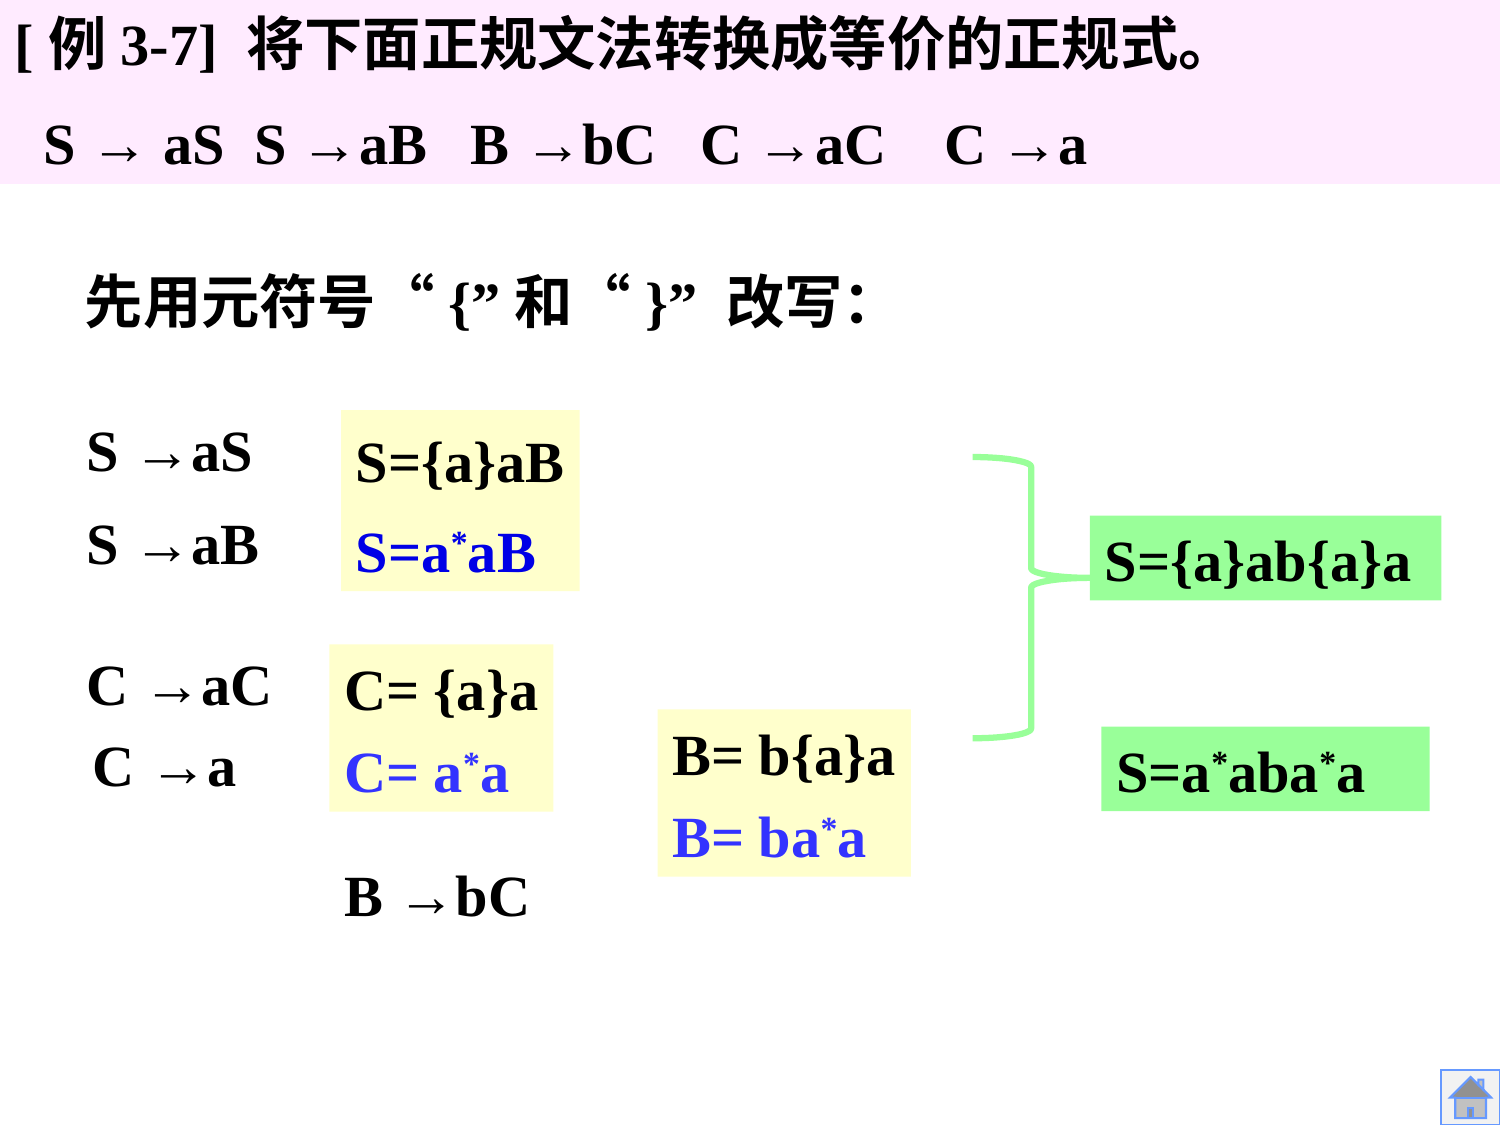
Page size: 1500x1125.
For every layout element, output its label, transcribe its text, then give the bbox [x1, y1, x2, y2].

text_box [例3-7] 将下面正规文法转换成等价的正规式。 S → aS S →aB B →bC C →aC C →a [0, 0, 1500, 184]
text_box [70, 632, 304, 801]
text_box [585, 691, 913, 891]
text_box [972, 456, 1442, 739]
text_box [70, 398, 285, 579]
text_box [280, 409, 582, 594]
text_box S=a*aba*a [1101, 746, 1430, 812]
text_box 先用元符号“{”和“}” 改写： [70, 258, 1352, 343]
text_box [1441, 1070, 1500, 1125]
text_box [269, 644, 555, 814]
text_box B →bC [329, 843, 560, 936]
